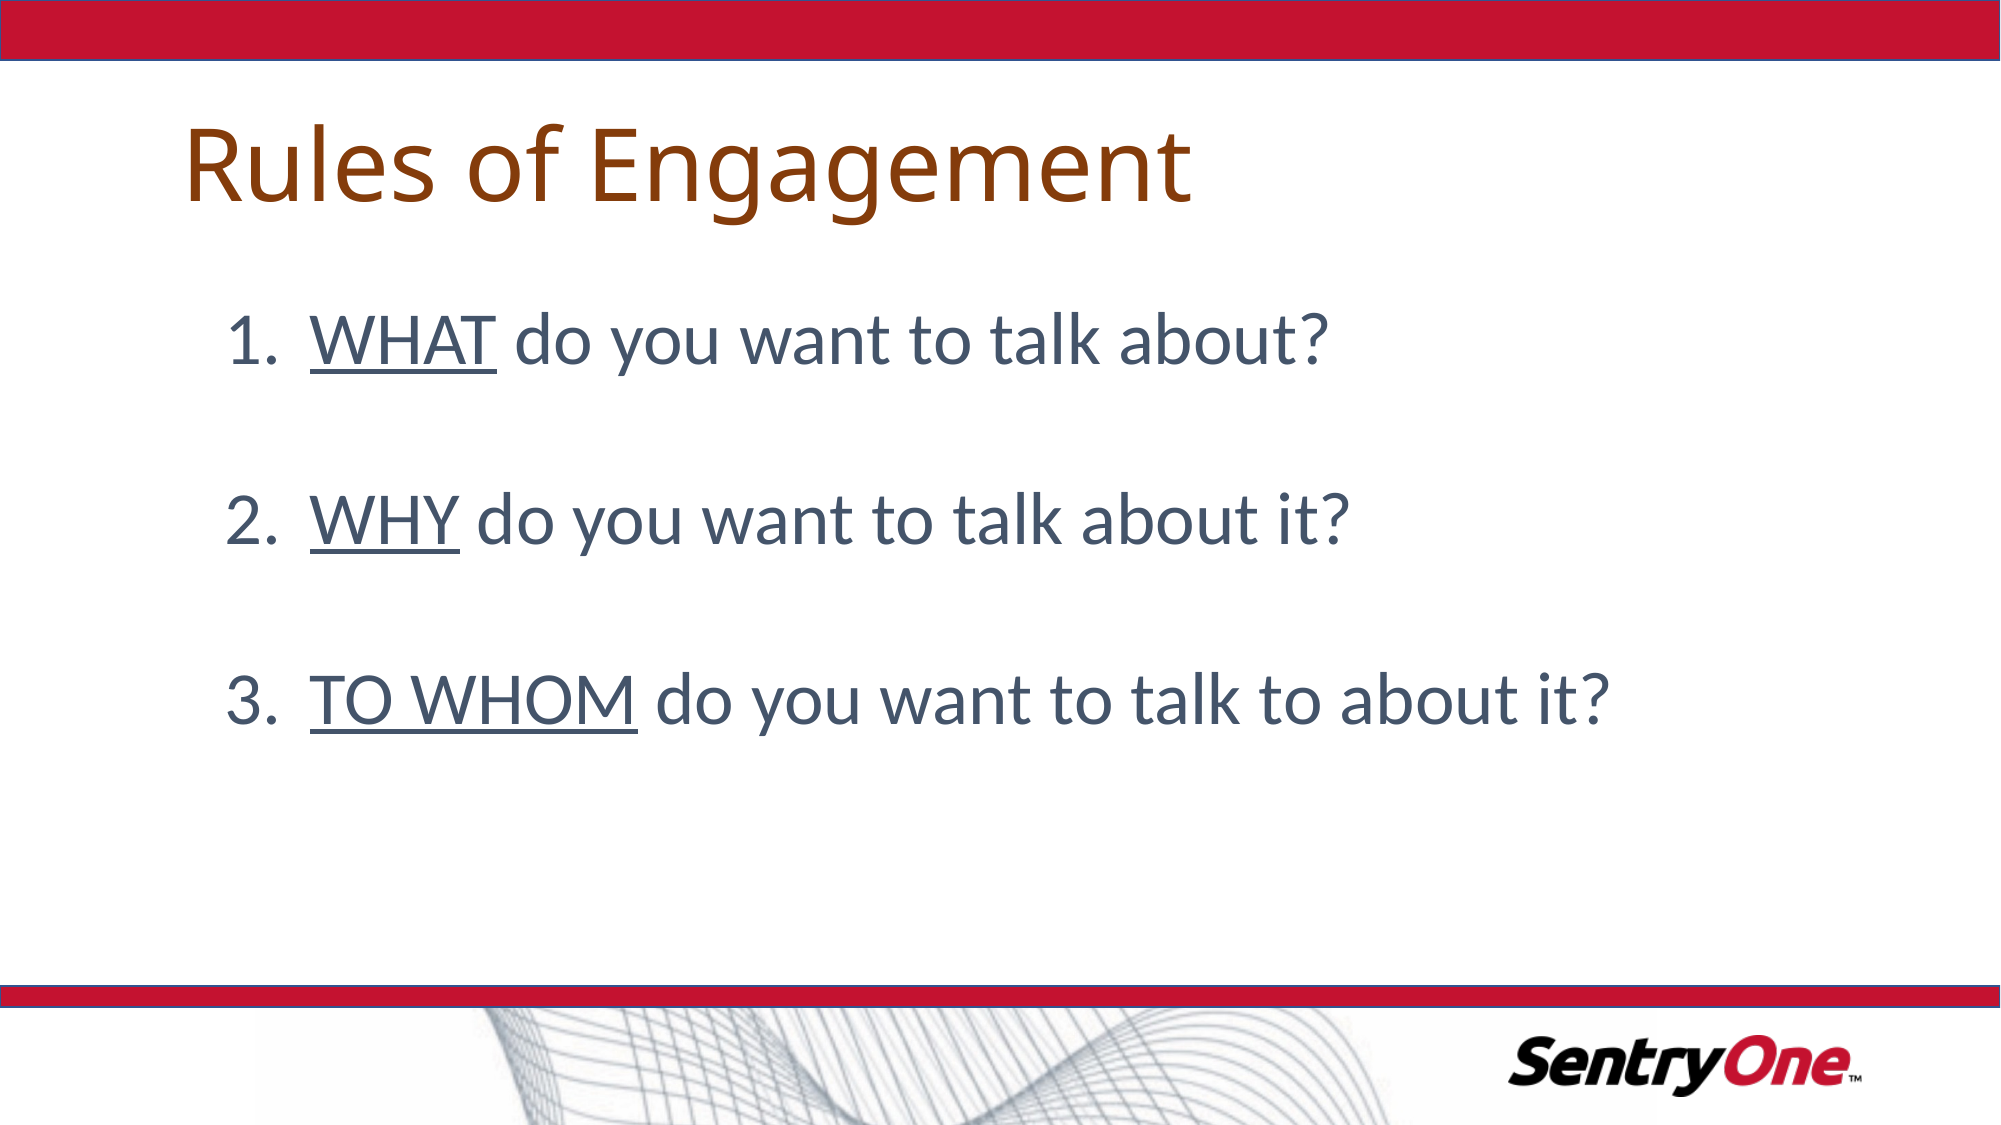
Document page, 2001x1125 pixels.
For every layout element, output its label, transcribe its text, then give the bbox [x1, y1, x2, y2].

picture [255, 1008, 1863, 1125]
text_box WHAT do you want to talk about? WHY do you want to talk about it? TO WHOM do you want to talk to about it? [181, 282, 1819, 887]
title Rules of Engagement [181, 113, 1850, 224]
